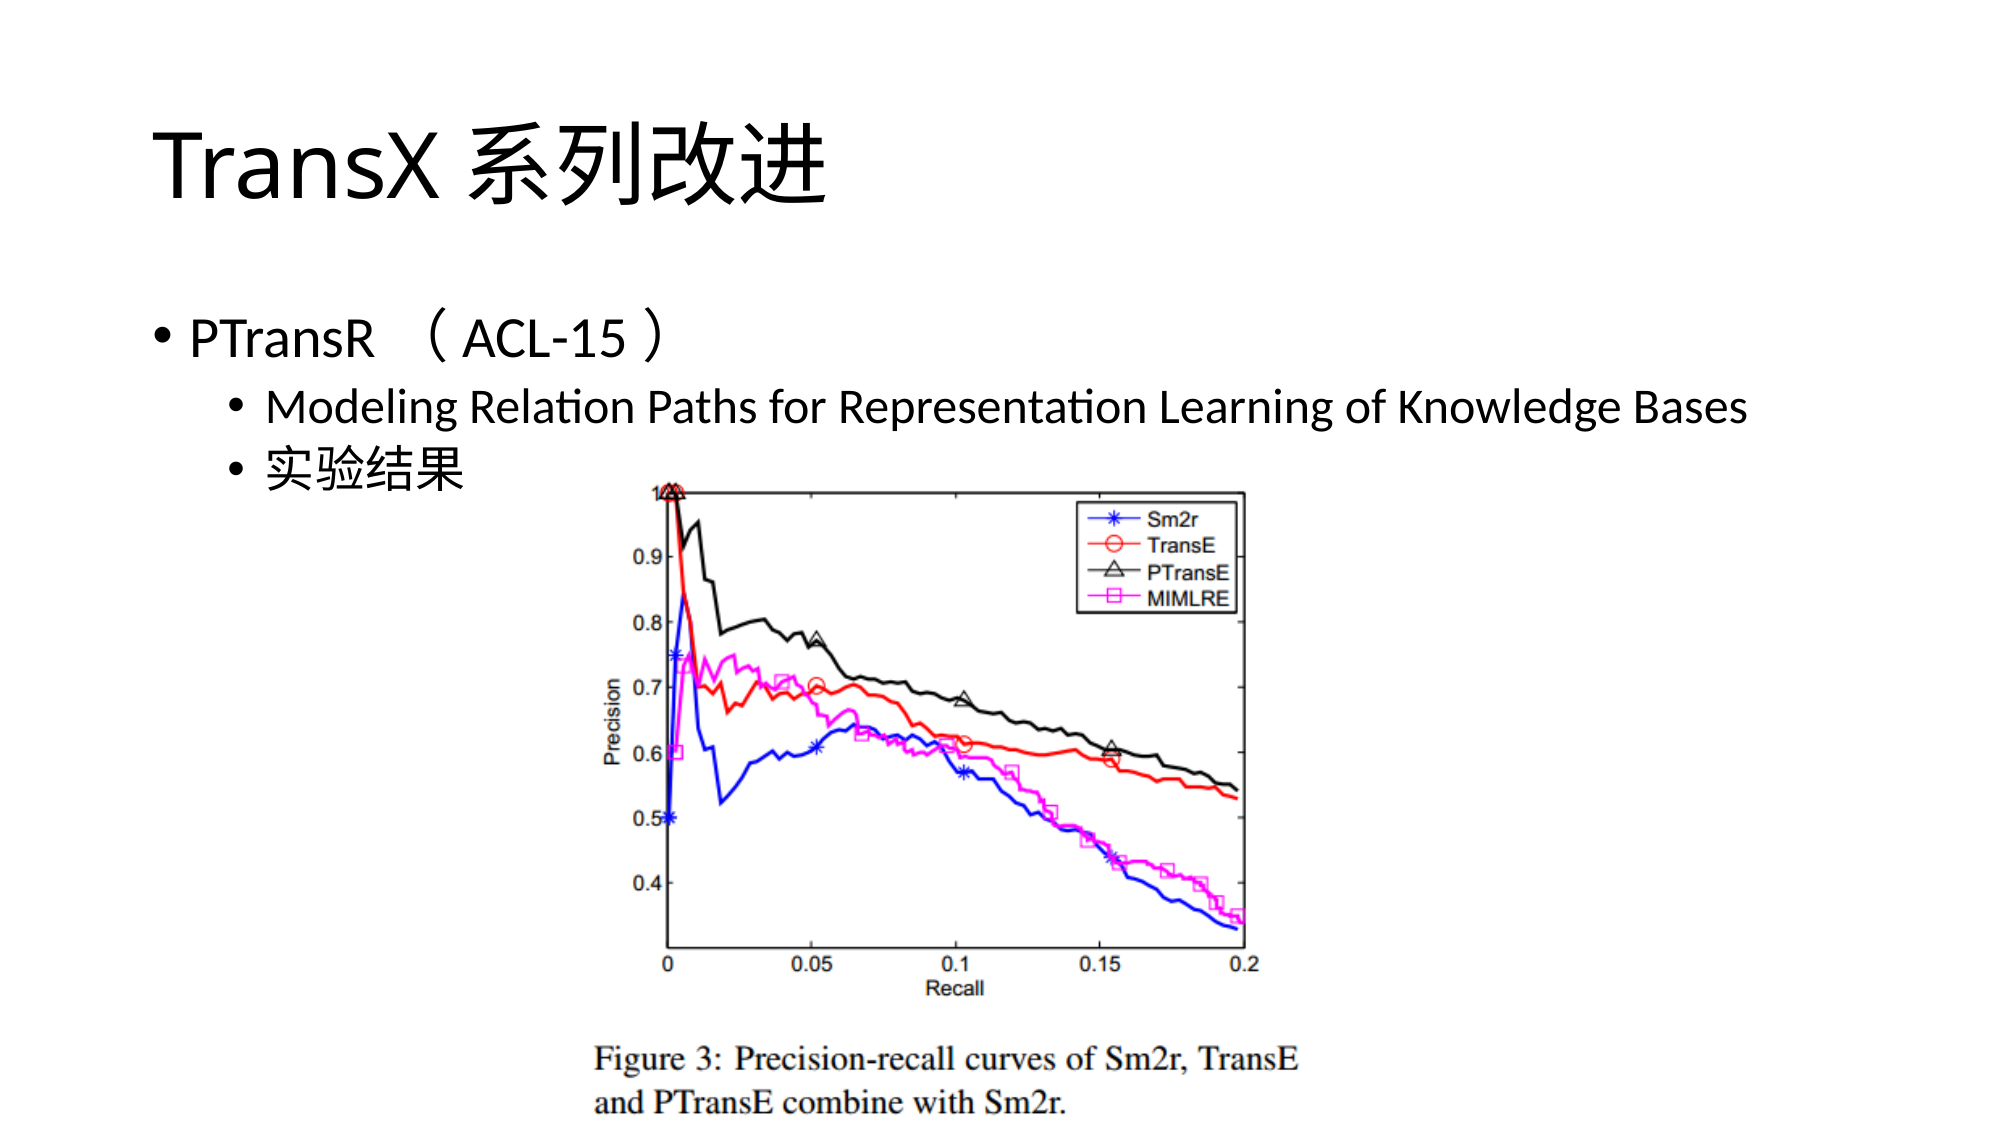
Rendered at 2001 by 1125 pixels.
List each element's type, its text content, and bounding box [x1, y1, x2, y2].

picture [590, 456, 1343, 1125]
title TransX系列改进 [137, 59, 1863, 278]
list PTransR（ACL-15） Modeling Relation Paths for Representation Learning of Knowledge Bases 实验结果 [137, 299, 1863, 1014]
